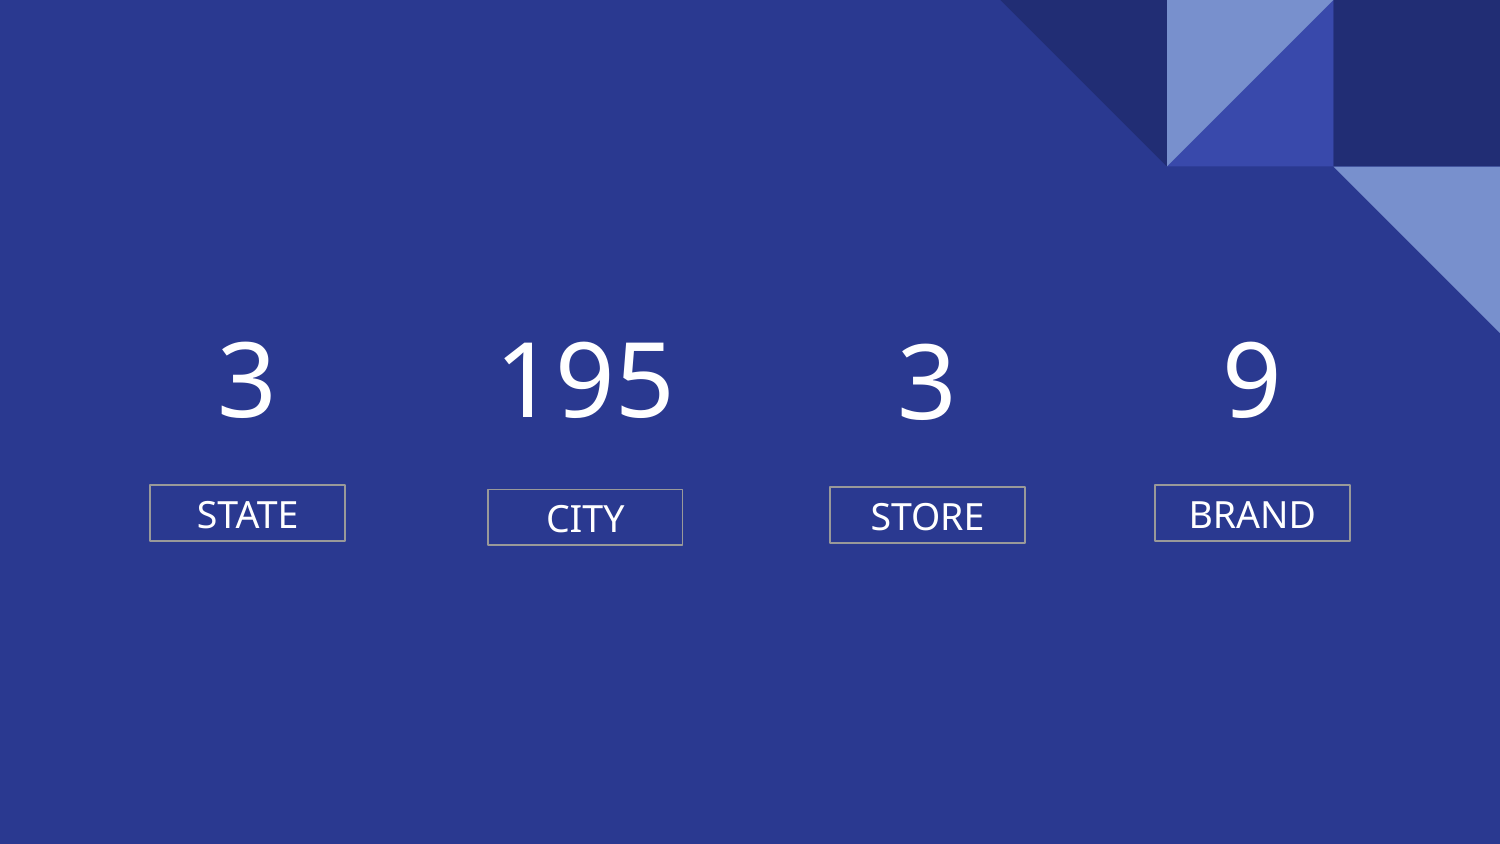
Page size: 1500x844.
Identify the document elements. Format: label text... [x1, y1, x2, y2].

text_box CITY [487, 489, 683, 546]
text_box 9 [1176, 298, 1329, 454]
text_box 3 [171, 298, 324, 454]
text_box 3 [851, 300, 1004, 456]
text_box STORE [830, 487, 1025, 544]
text_box STATE [150, 485, 345, 542]
text_box 195 [470, 298, 700, 454]
text_box BRAND [1155, 485, 1350, 542]
